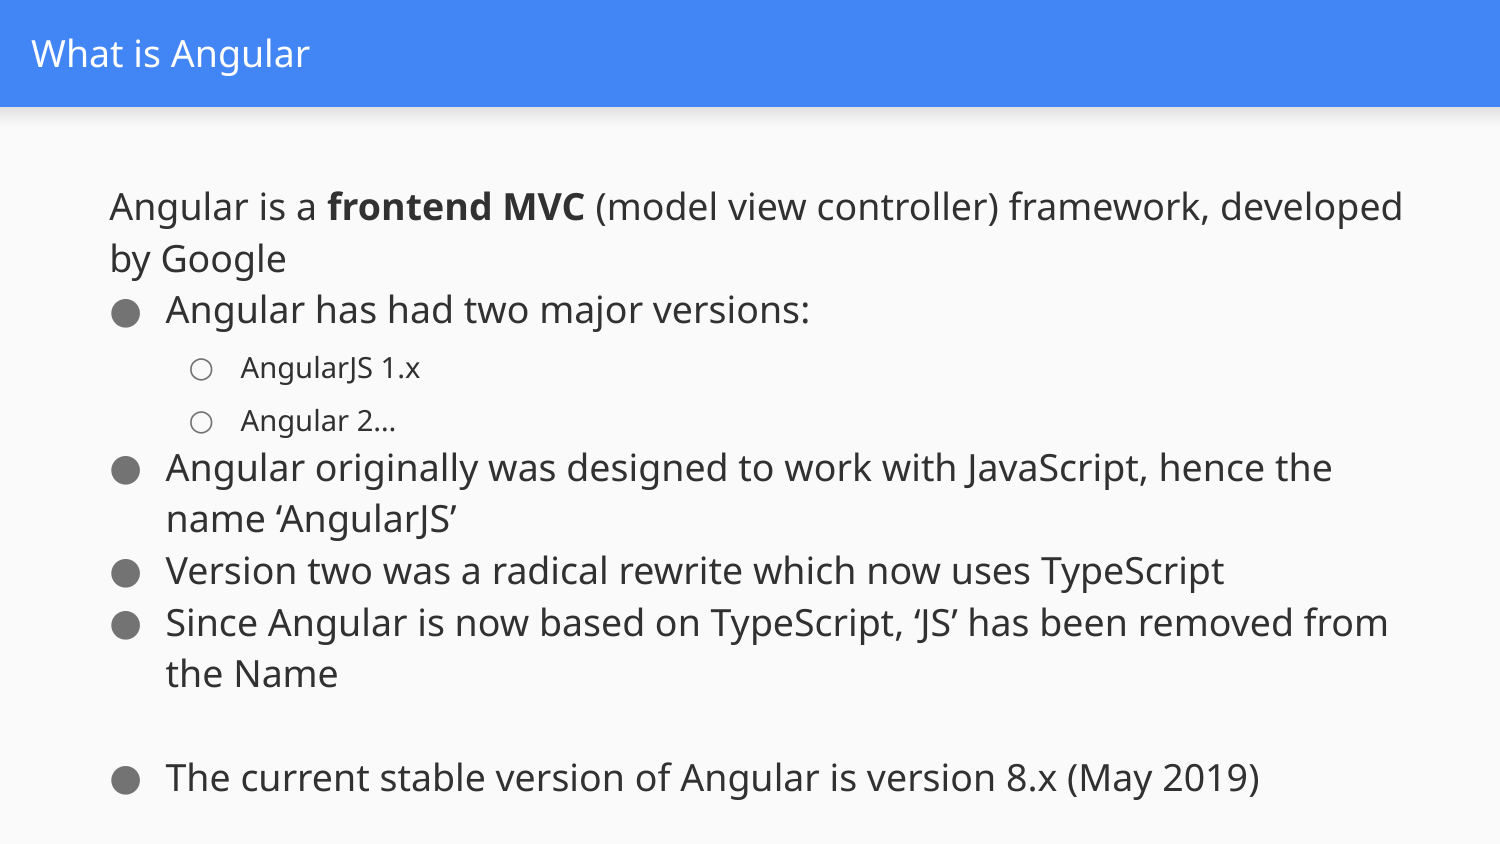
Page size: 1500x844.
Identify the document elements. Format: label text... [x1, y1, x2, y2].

title What is Angular [16, 2, 1464, 102]
list Angular is a frontend MVC (model view controller) framework, developed by Google Angular has had two major versions: AngularJS 1.x Angular 2… Angular originally was designed to work with JavaScript, hence the name ‘AngularJS’ Version two was a radical rewrite which now uses TypeScript Since Angular is now based on TypeScript, ‘JS’ has been removed from the Name The current stable version of Angular is version 8.x (May 2019) [75, 161, 1425, 771]
